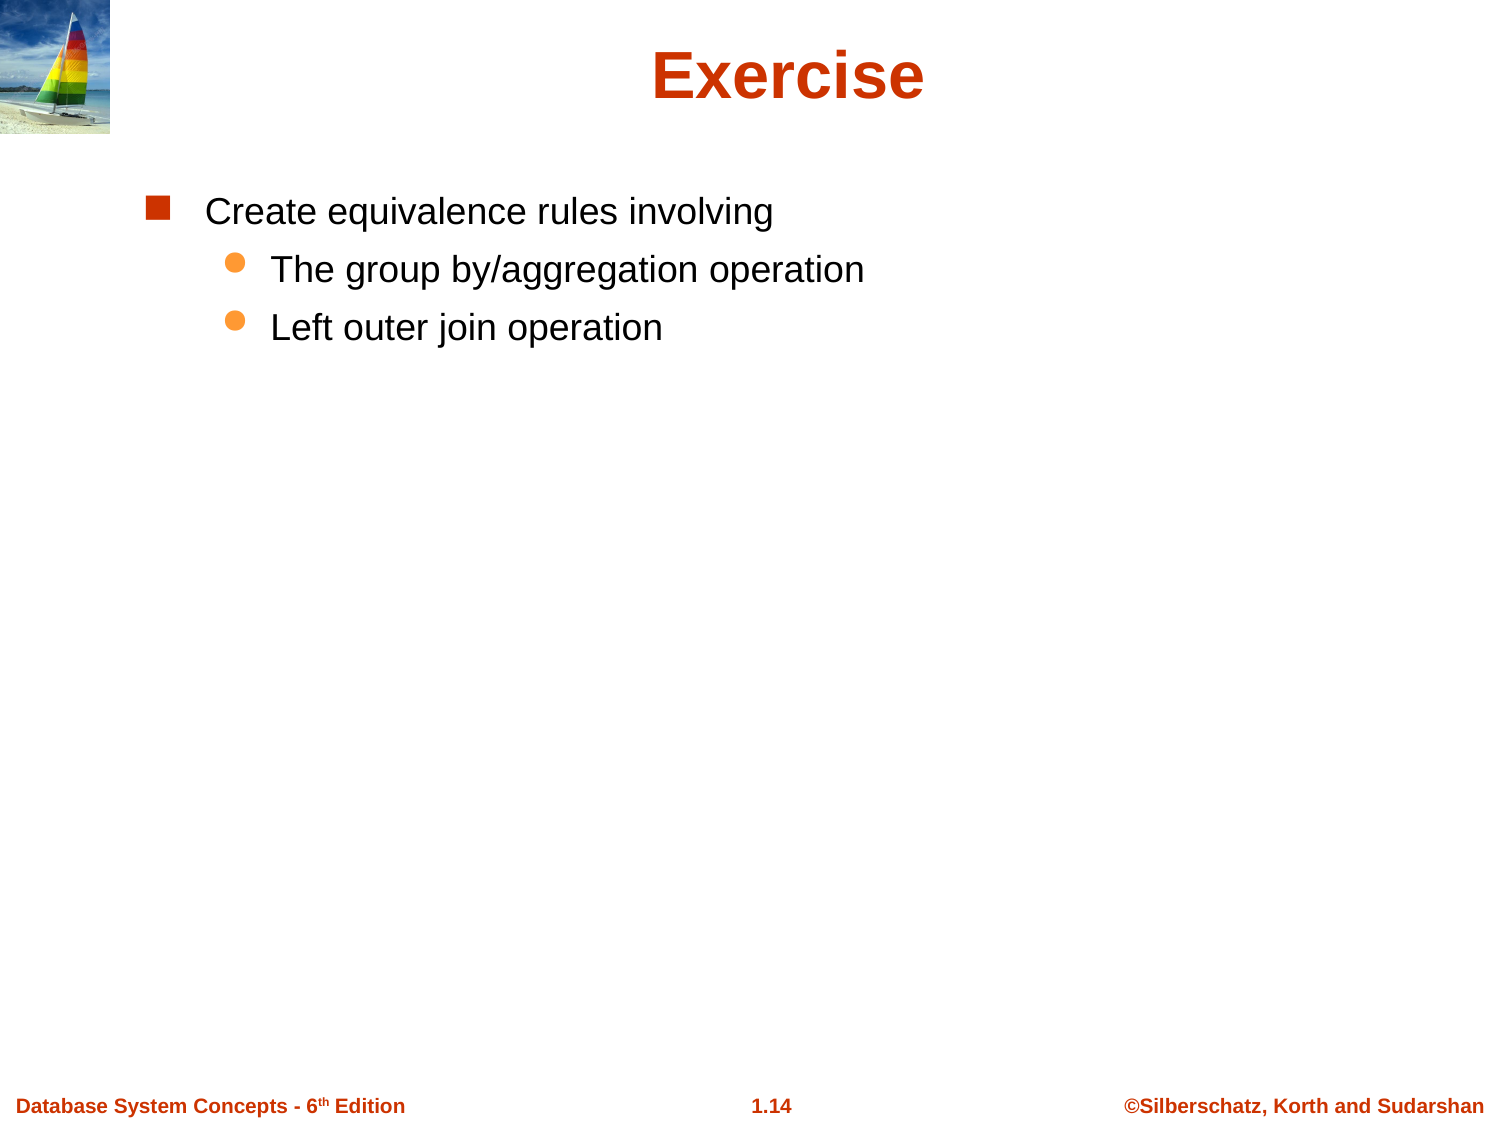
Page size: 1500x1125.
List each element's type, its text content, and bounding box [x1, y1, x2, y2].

list Create equivalence rules involving The group by/aggregation operation Left outer join operation [133, 179, 1391, 984]
picture [0, 0, 110, 134]
title Exercise [125, 18, 1452, 120]
